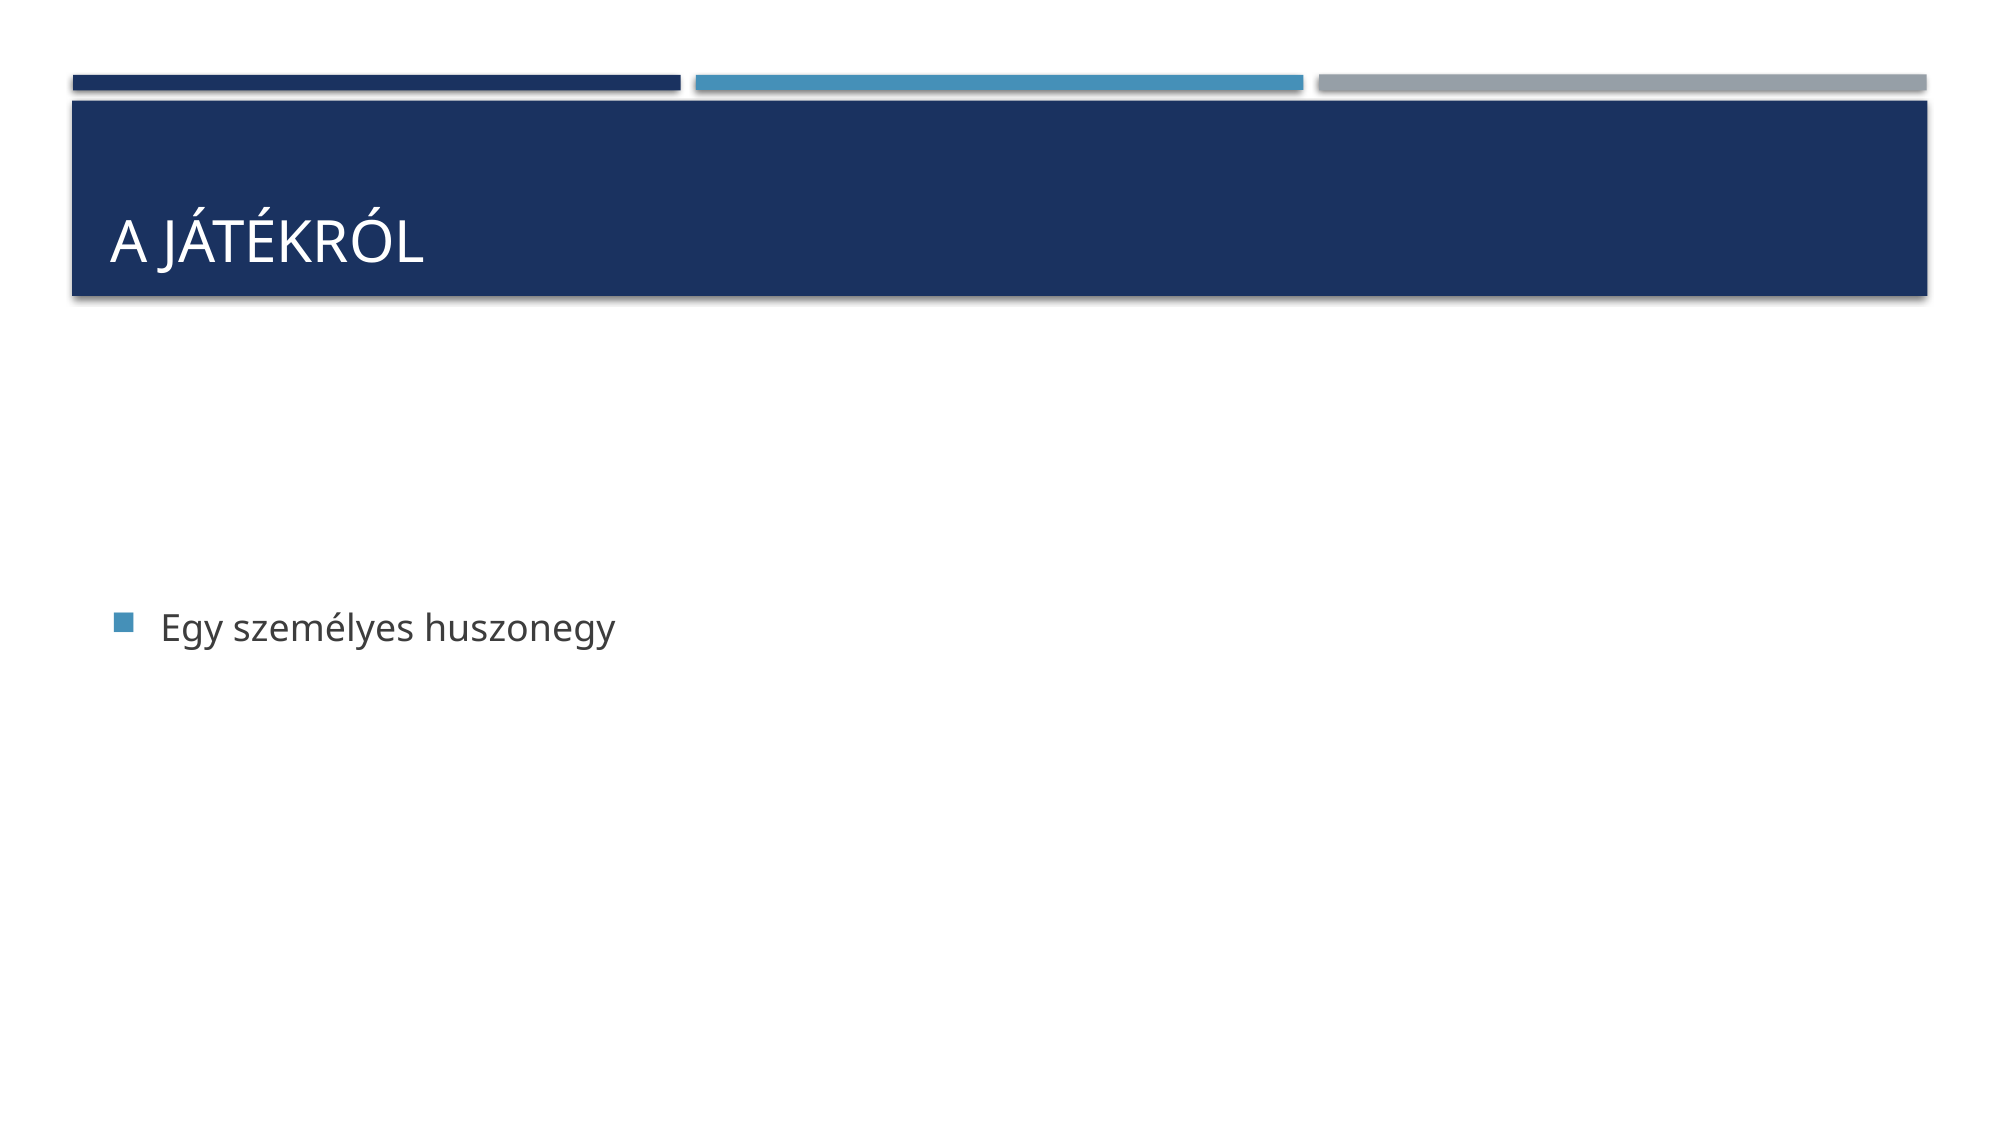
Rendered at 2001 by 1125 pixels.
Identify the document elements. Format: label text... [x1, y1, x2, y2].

list Egy személyes huszonegy [95, 357, 1905, 962]
title A játékról [95, 115, 1905, 282]
